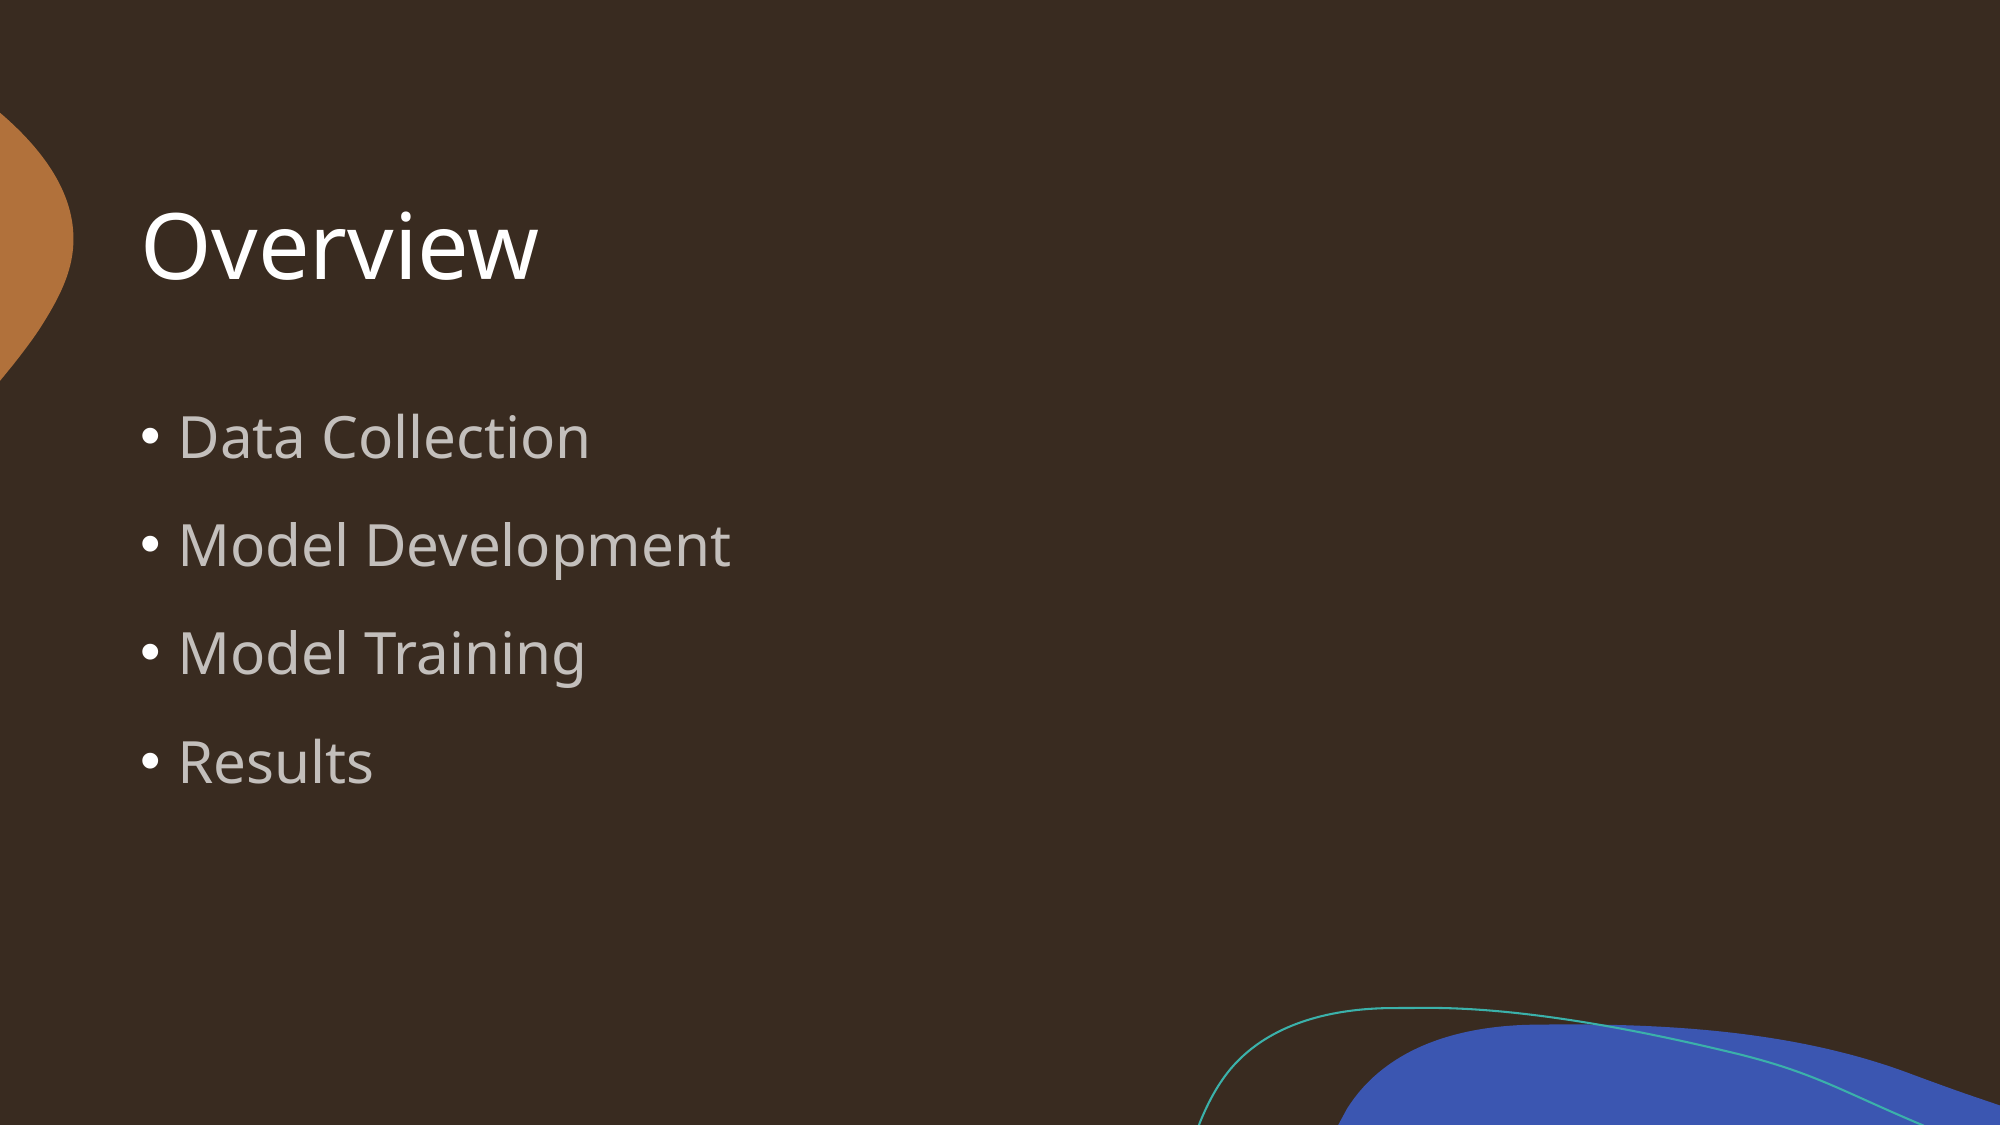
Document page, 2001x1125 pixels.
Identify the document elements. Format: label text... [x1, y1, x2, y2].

title Overview [125, 125, 1875, 375]
list Data Collection Model Development Model Training Results [125, 375, 1875, 1002]
